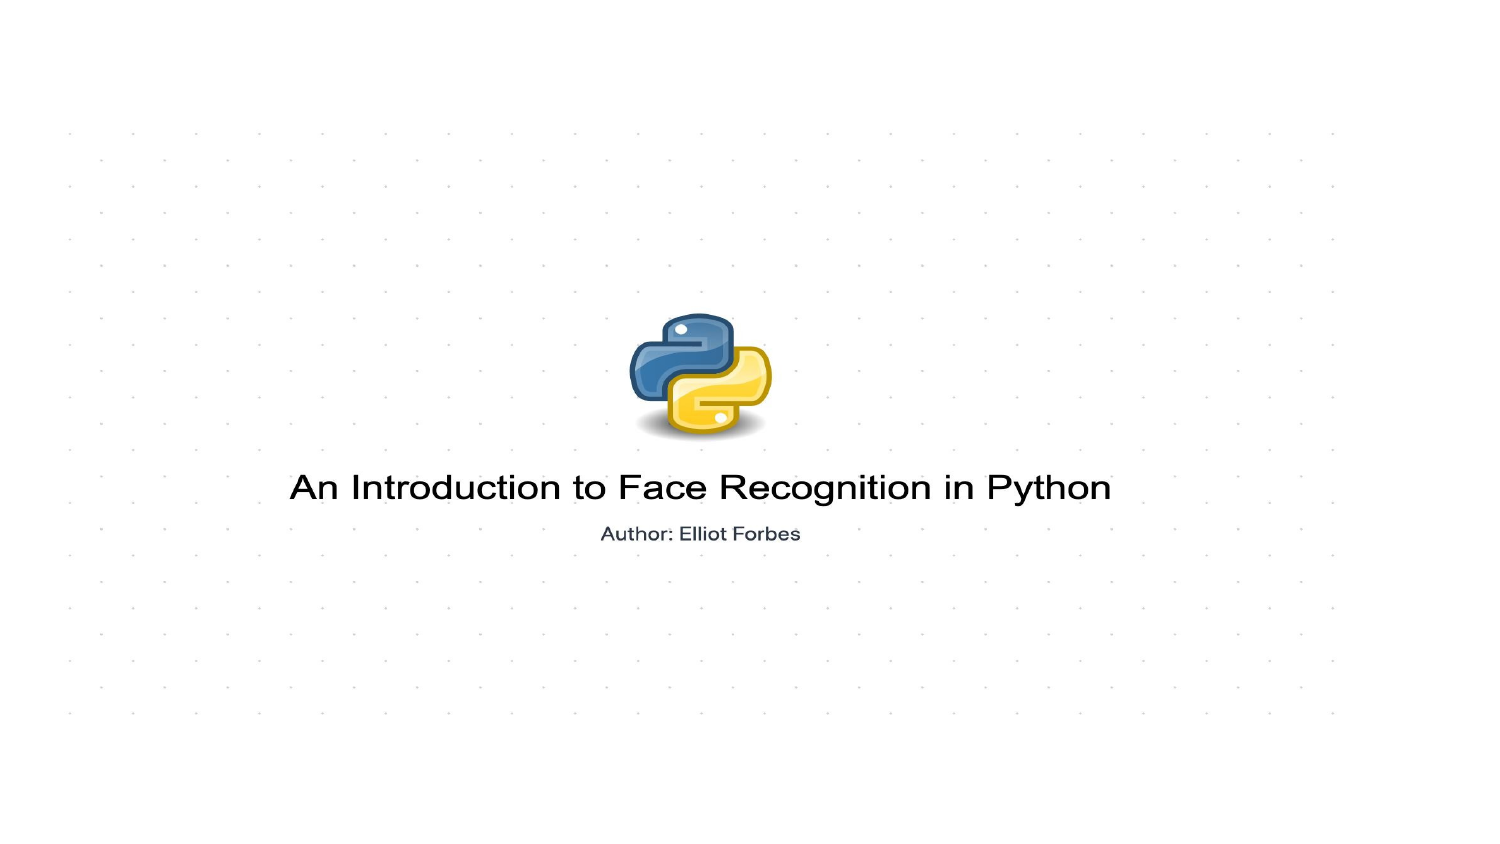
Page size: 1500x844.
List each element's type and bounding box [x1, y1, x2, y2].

picture [64, 128, 1338, 715]
